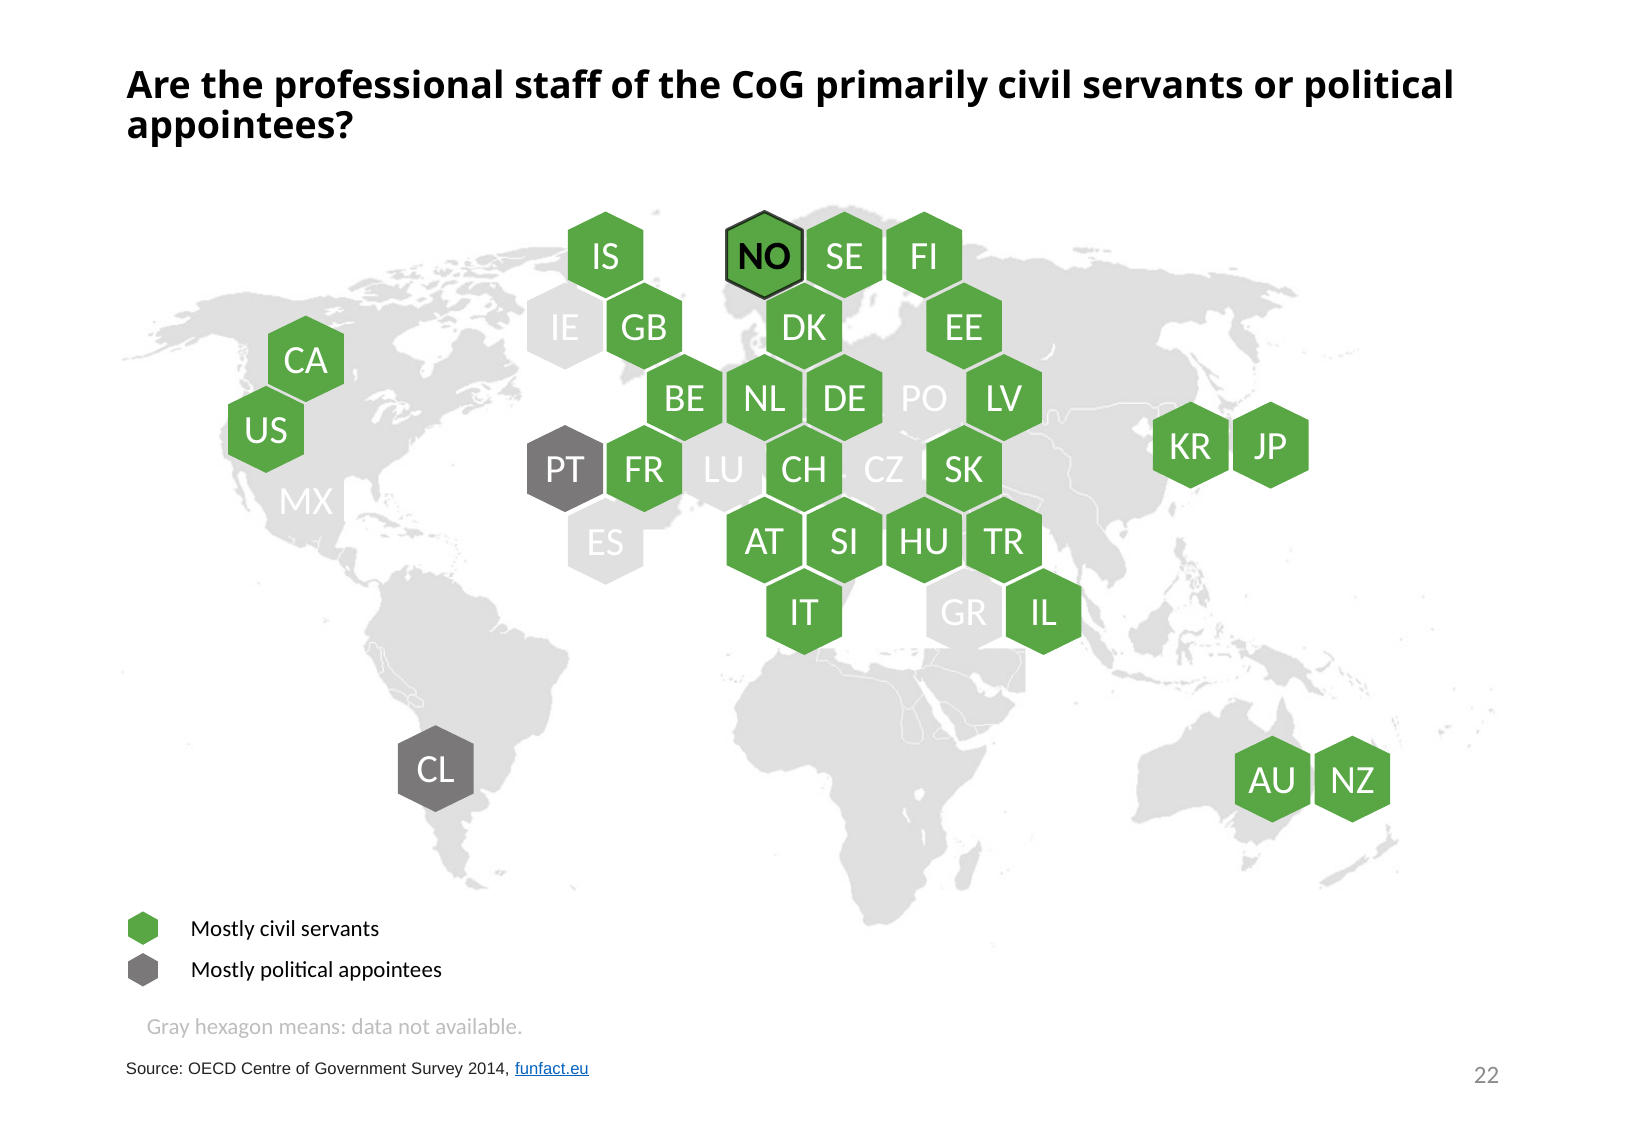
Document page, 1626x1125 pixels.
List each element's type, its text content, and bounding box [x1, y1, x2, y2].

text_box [112, 164, 1515, 1029]
slide_number 22 [1450, 1051, 1515, 1096]
title Are the professional staff of the CoG primarily civil servants or political appointees? [111, 59, 1514, 154]
